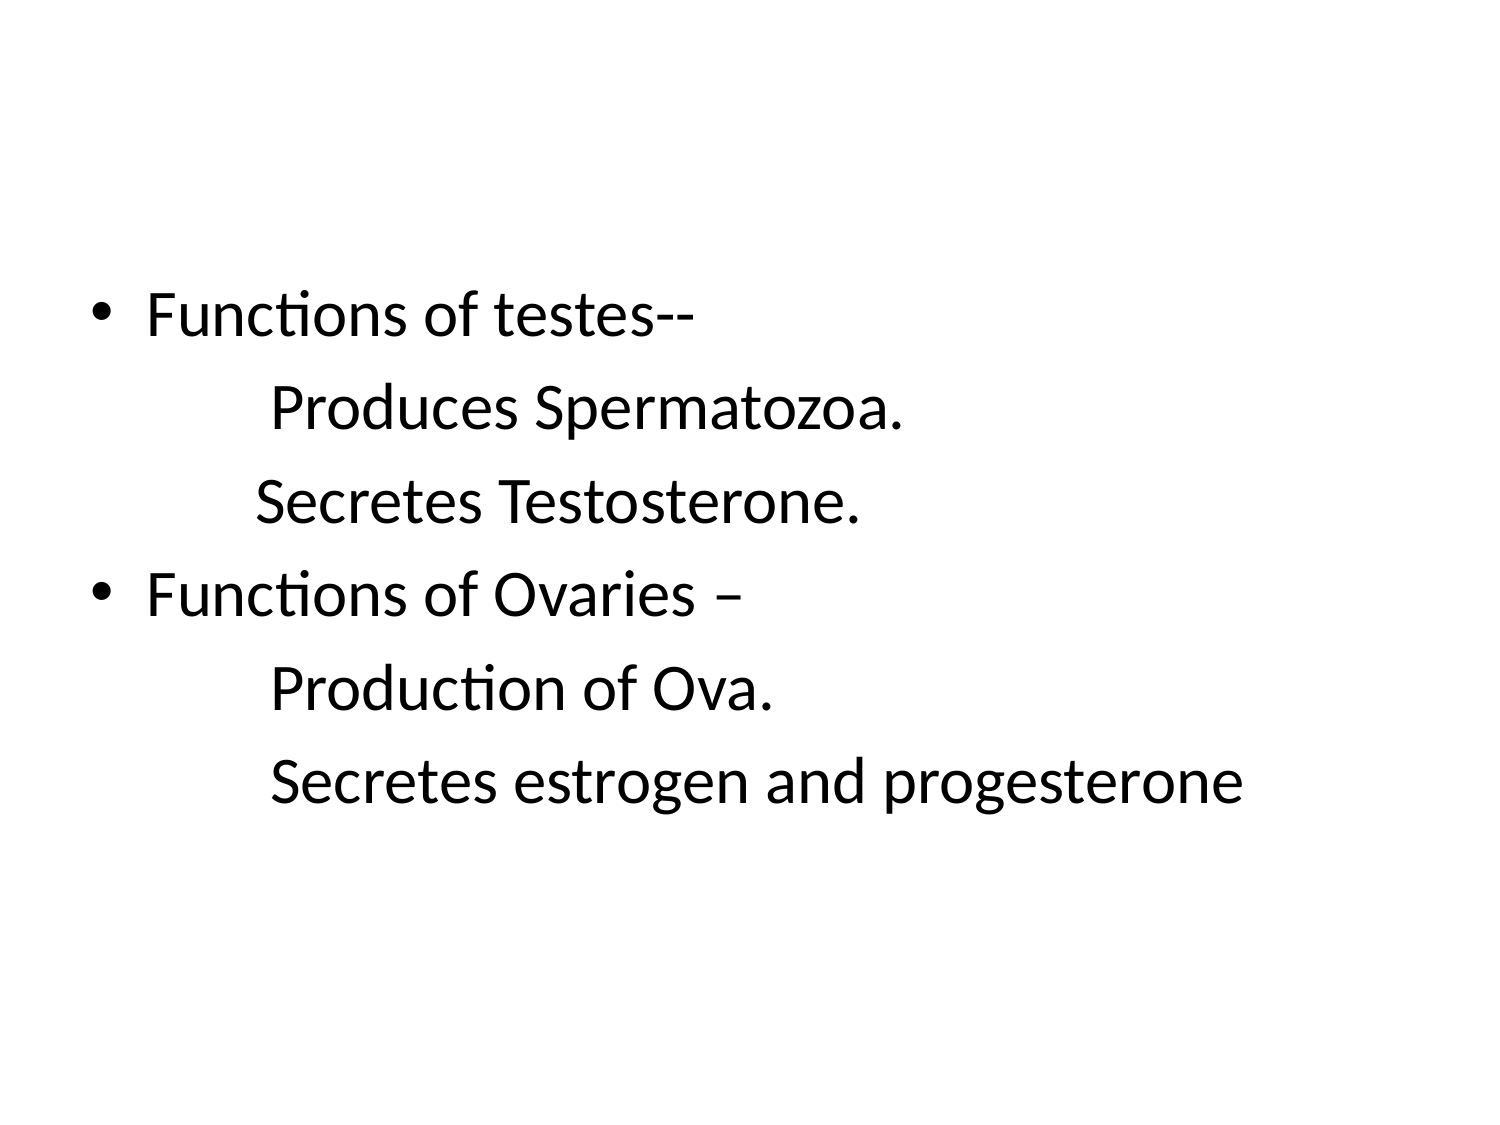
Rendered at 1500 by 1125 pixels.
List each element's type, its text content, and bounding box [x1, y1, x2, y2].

list Functions of testes-- Produces Spermatozoa. Secretes Testosterone. Functions of Ovaries – Production of Ova. Secretes estrogen and progesterone [75, 262, 1425, 1005]
